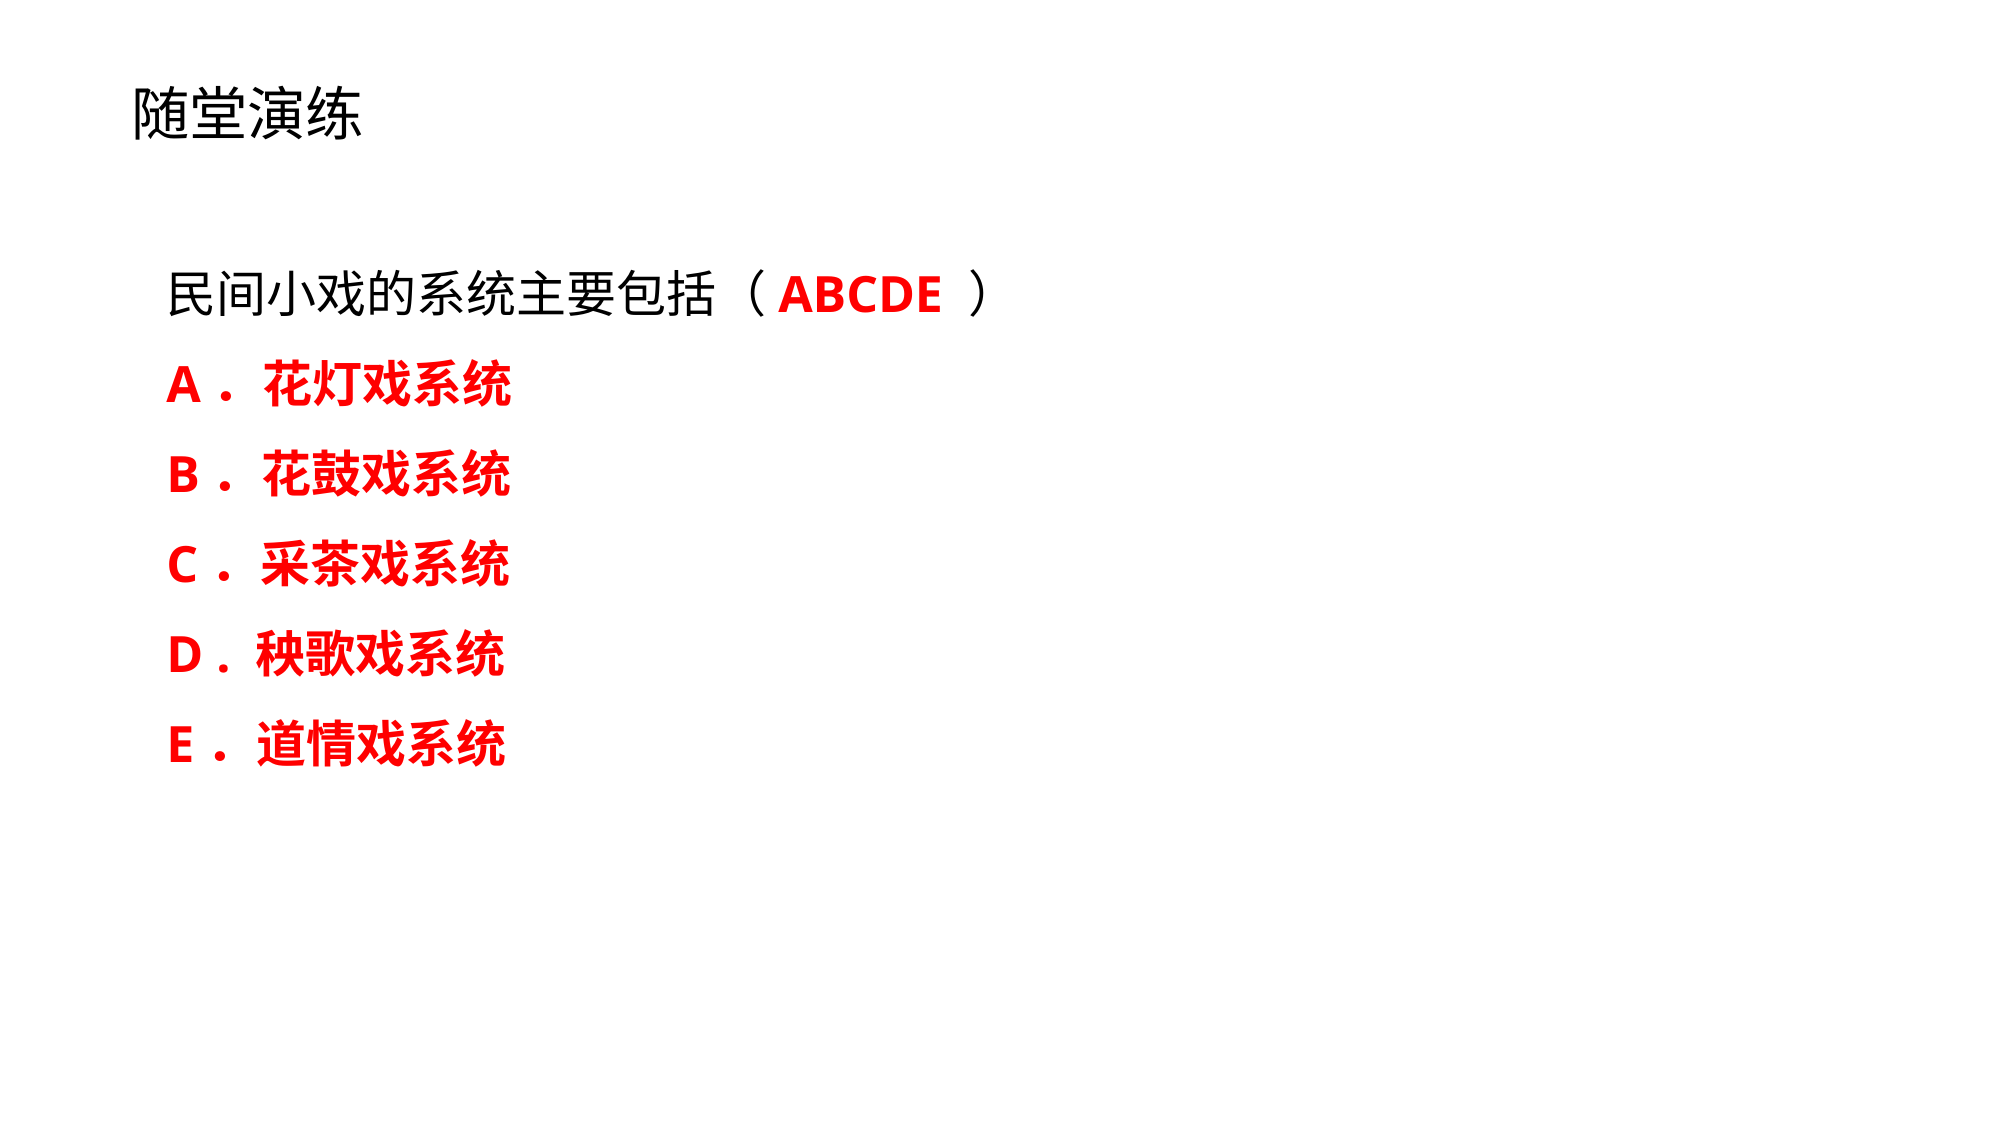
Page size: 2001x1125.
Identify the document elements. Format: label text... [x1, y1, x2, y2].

text_box 民间小戏的系统主要包括（ABCDE ） A．花灯戏系统 B．花鼓戏系统 C．采茶戏系统 D . 秧歌戏系统 E．道情戏系统 [151, 224, 1366, 780]
text_box 随堂演练 [116, 69, 797, 155]
